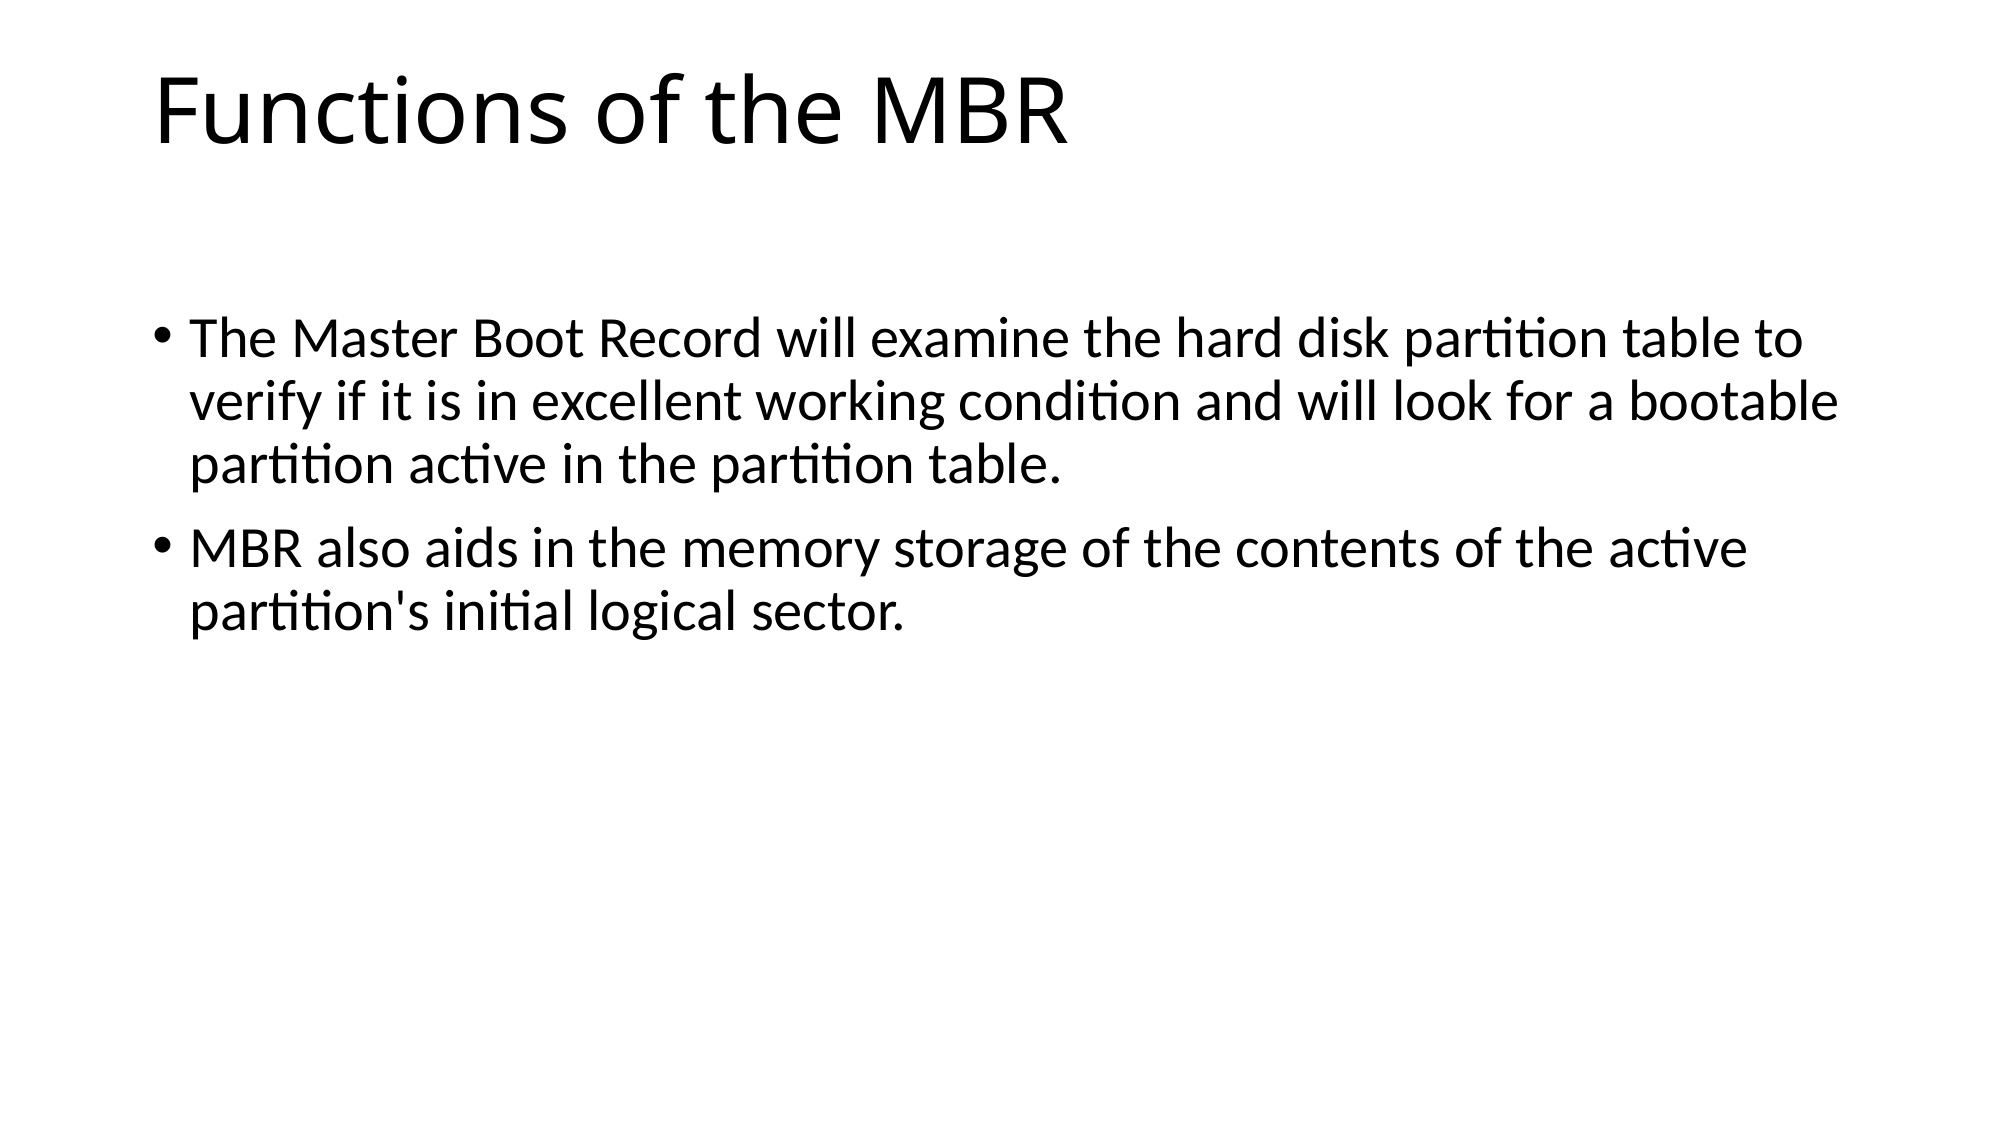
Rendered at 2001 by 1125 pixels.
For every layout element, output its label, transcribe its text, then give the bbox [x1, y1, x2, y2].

title Functions of the MBR [137, 59, 1863, 278]
list The Master Boot Record will examine the hard disk partition table to verify if it is in excellent working condition and will look for a bootable partition active in the partition table. MBR also aids in the memory storage of the contents of the active partition's initial logical sector. [137, 299, 1863, 1014]
